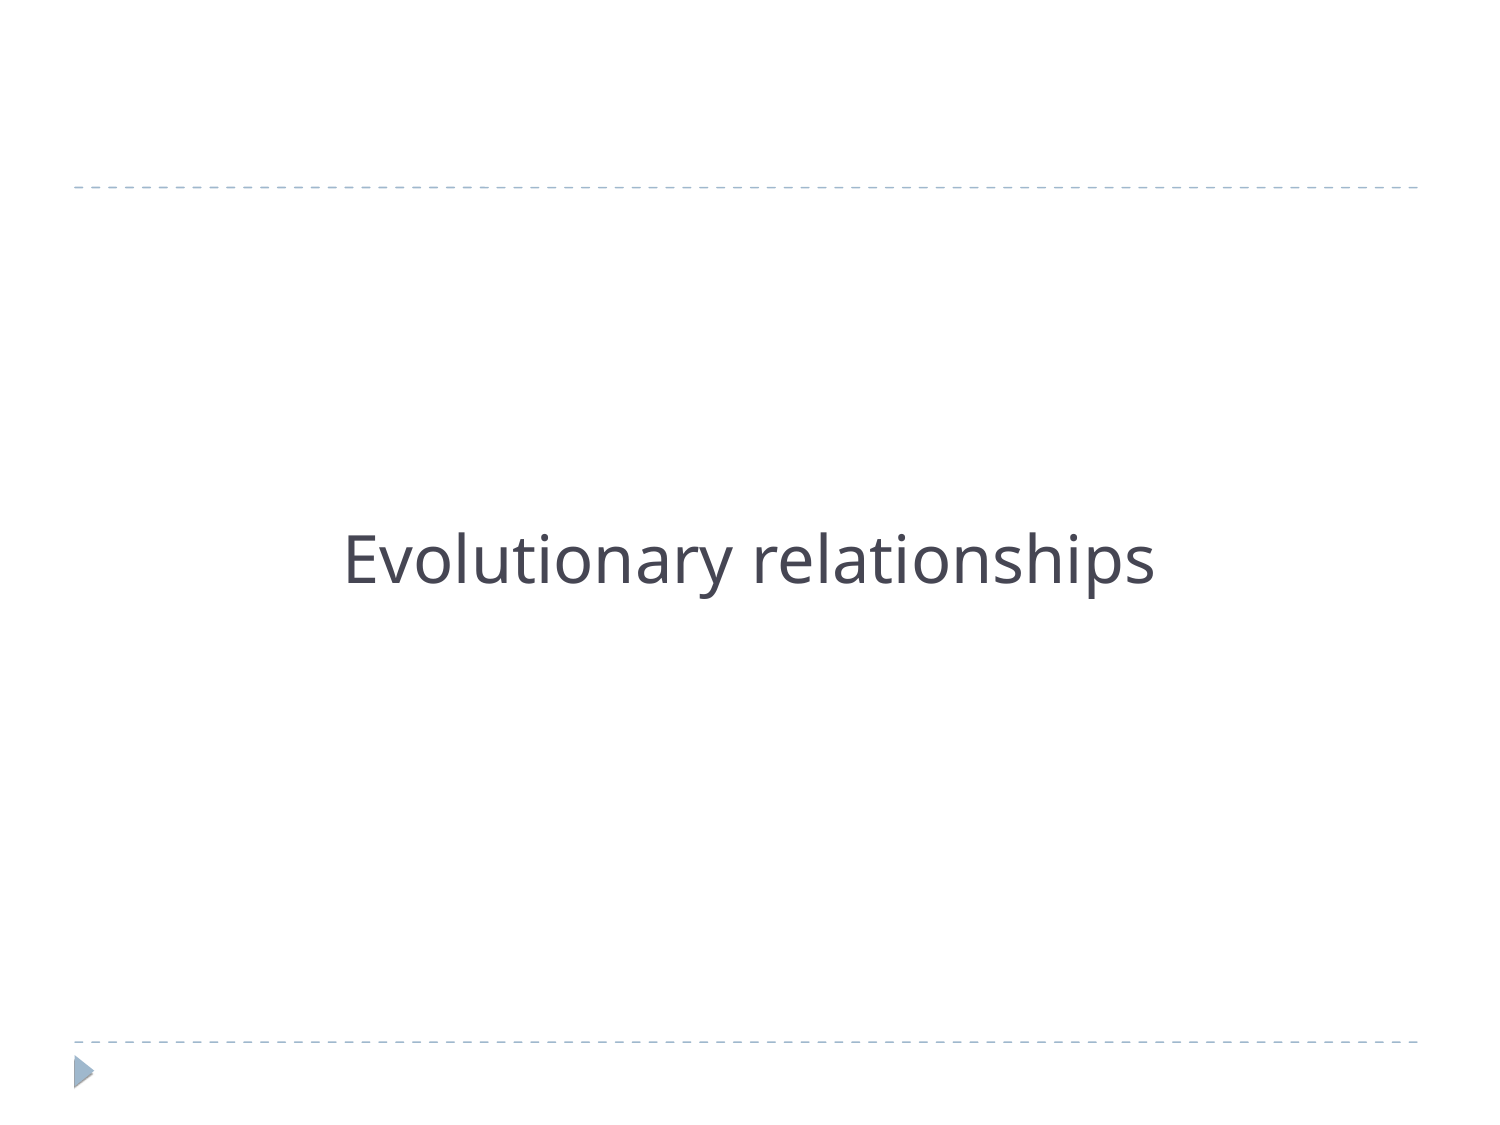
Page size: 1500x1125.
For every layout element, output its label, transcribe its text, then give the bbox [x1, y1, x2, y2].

text_box Evolutionary relationships [74, 442, 1425, 605]
